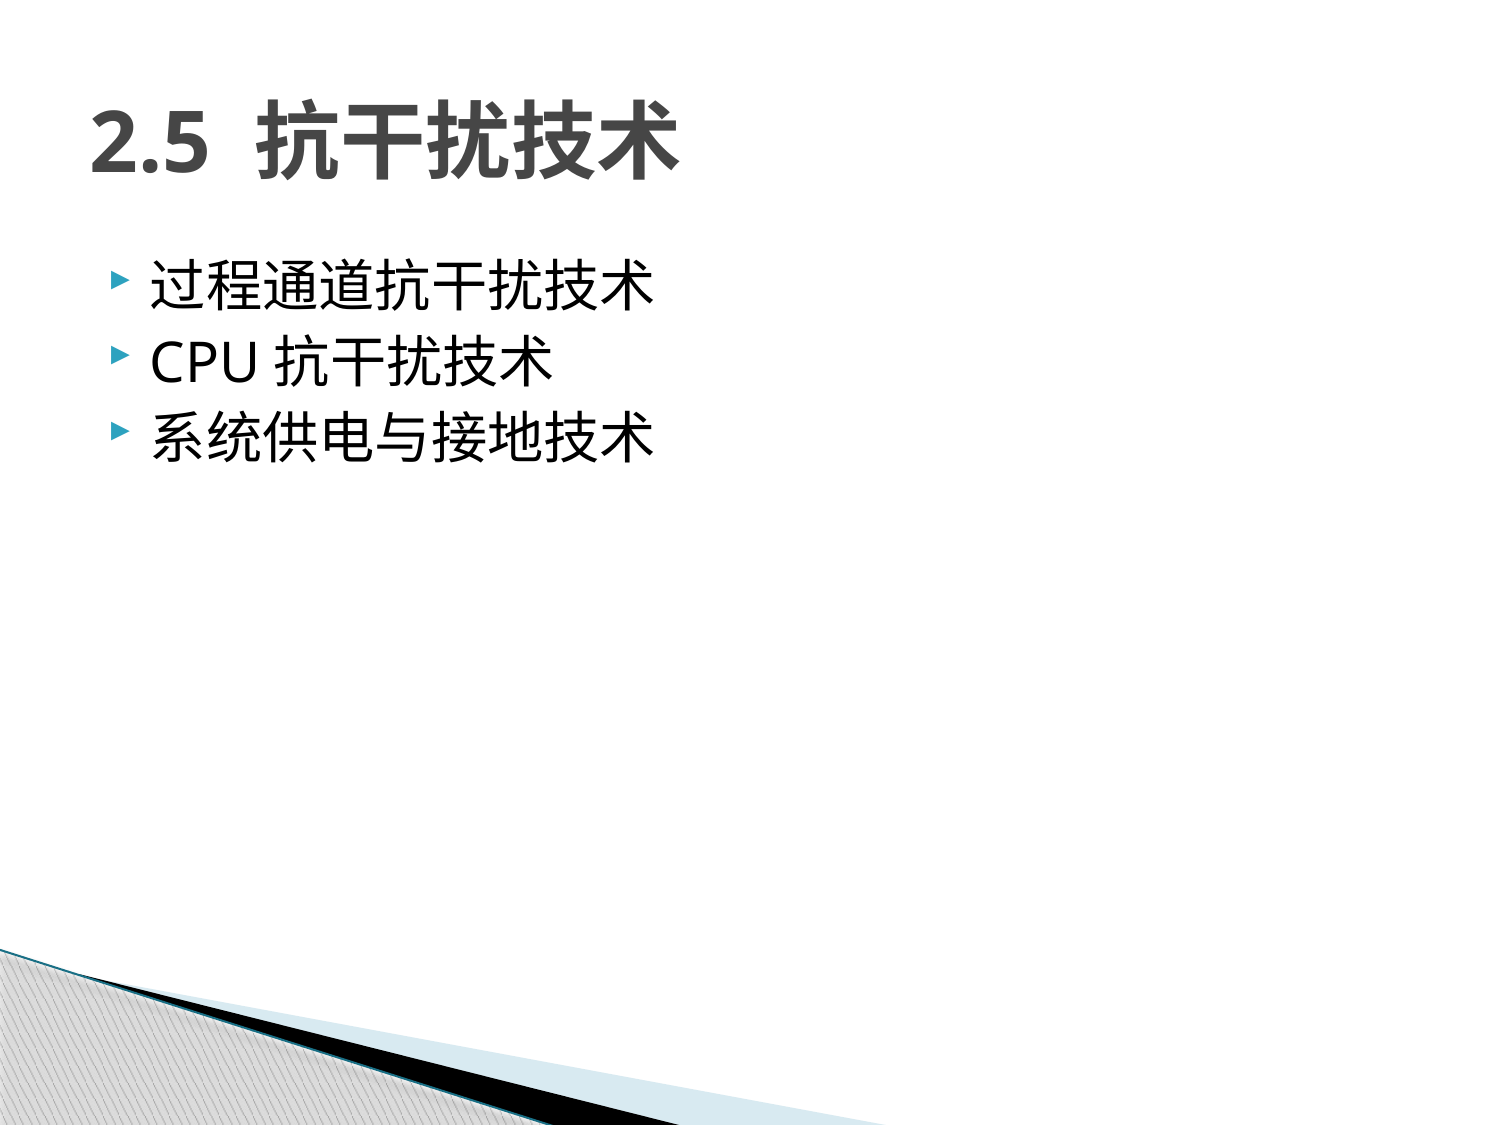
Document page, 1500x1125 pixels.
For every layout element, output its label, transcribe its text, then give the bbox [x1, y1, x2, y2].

list 过程通道抗干扰技术 CPU抗干扰技术 系统供电与接地技术 [75, 242, 1425, 986]
title 2.5 抗干扰技术 [75, 45, 1425, 233]
